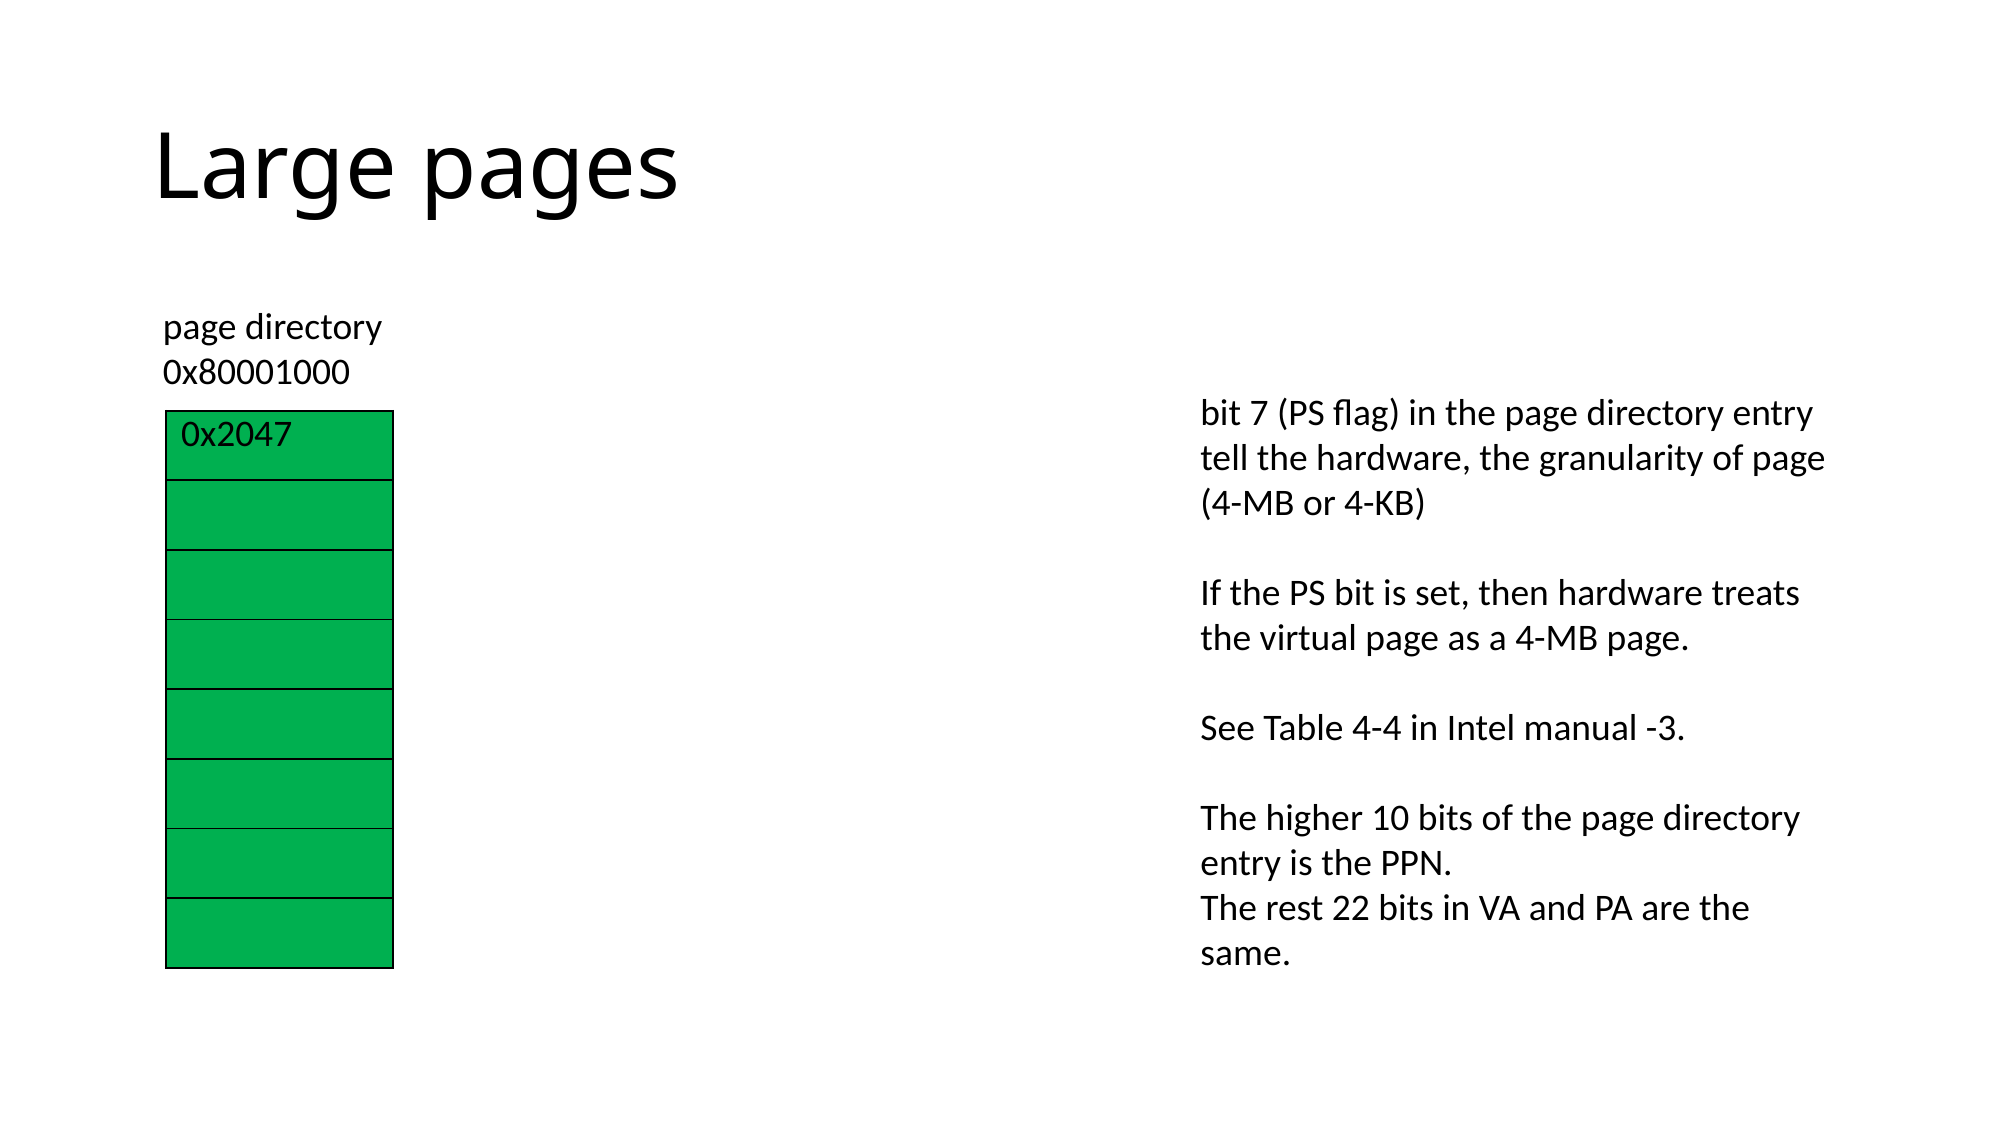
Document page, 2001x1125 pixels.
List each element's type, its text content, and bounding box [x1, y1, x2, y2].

table_cell [167, 829, 392, 897]
title Large pages [137, 59, 1863, 278]
table_cell [167, 620, 392, 688]
table_header 0x2047 [167, 412, 392, 479]
table_cell [167, 899, 392, 967]
table_cell [167, 690, 392, 758]
text_box bit 7 (PS flag) in the page directory entry tell the hardware, the granularity of page (4-MB or 4-KB) If the PS bit is set, then hardware treats the virtual page as a 4-MB page. See Table 4-4 in Intel manual -3. The higher 10 bits of the page directory entry is the PPN. The rest 22 bits in VA and PA are the same. [1185, 380, 1863, 981]
text_box page directory 0x80001000 [148, 294, 497, 400]
table_cell [167, 760, 392, 828]
table_cell [167, 551, 392, 619]
table_cell [167, 481, 392, 549]
